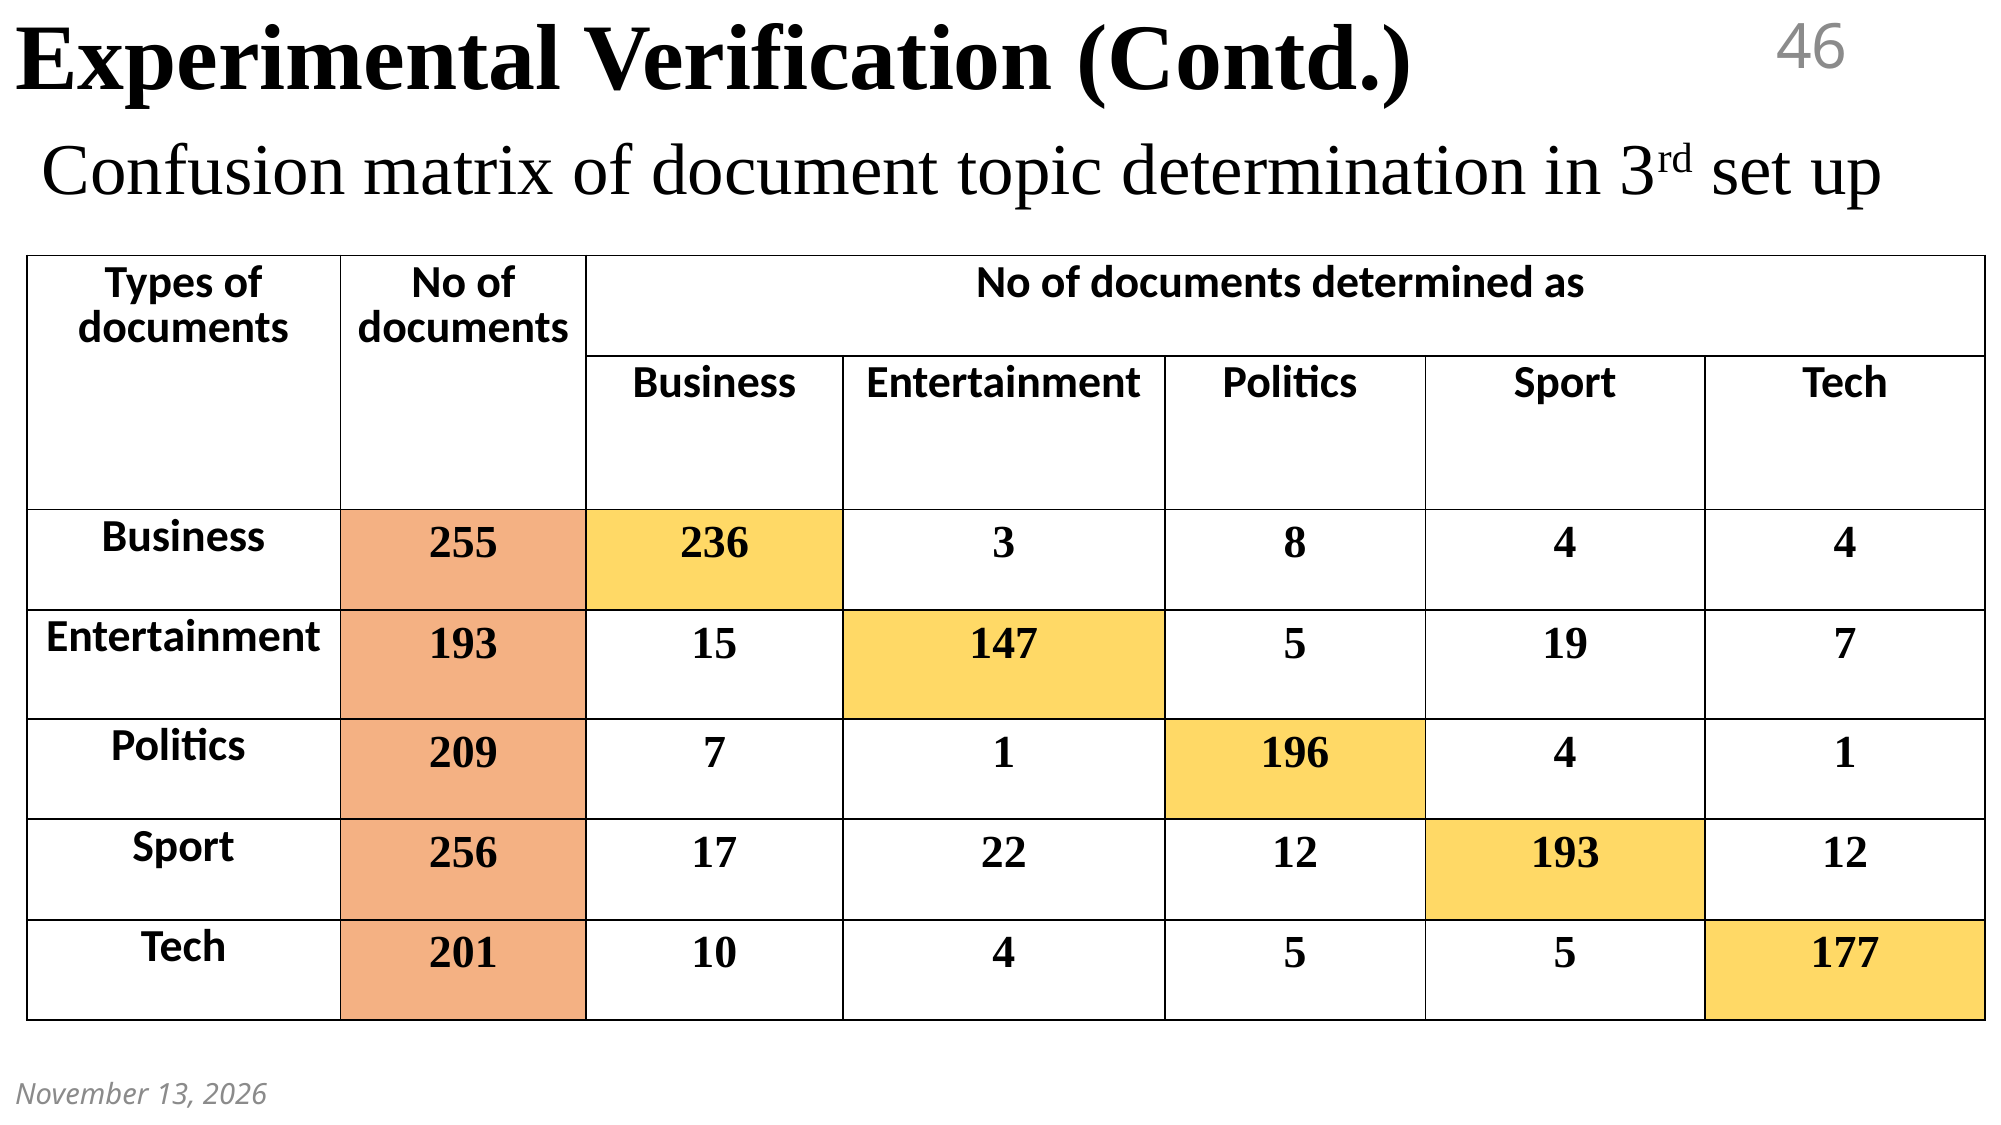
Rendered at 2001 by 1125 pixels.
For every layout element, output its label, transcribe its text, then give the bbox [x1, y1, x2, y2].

table_cell 256 [341, 820, 585, 919]
table_cell Entertainment [28, 611, 340, 718]
title Confusion matrix of document topic determination in 3rd set up [26, 124, 1930, 217]
table_cell 193 [1426, 820, 1704, 919]
table_header No of documents [341, 256, 585, 509]
table_cell 12 [1166, 820, 1425, 919]
table_cell 17 [587, 820, 842, 919]
table_cell 196 [1166, 720, 1425, 818]
table_cell Sport [28, 820, 340, 919]
table_cell 1 [1706, 720, 1984, 818]
table_cell 4 [1426, 720, 1704, 818]
table_cell 5 [1166, 611, 1425, 718]
table_cell 4 [1706, 510, 1984, 609]
table_cell 3 [844, 510, 1164, 609]
table_header Types of documents [28, 256, 340, 509]
table_cell Entertainment [844, 357, 1164, 509]
table_cell 7 [1706, 611, 1984, 718]
table_header No of documents determined as [587, 256, 1984, 355]
table_cell 201 [341, 921, 585, 1019]
table_cell 12 [1706, 820, 1984, 919]
table_cell 4 [844, 921, 1164, 1019]
table_cell 147 [844, 611, 1164, 718]
table_cell 5 [1426, 921, 1704, 1019]
table_cell 7 [587, 720, 842, 818]
text_box Experimental Verification (Contd.) [0, 0, 1784, 118]
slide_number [0, 1065, 450, 1125]
table_cell Politics [1166, 357, 1425, 509]
table_cell Sport [1426, 357, 1704, 509]
table_cell 236 [587, 510, 842, 609]
table_cell Politics [28, 720, 340, 818]
table_cell 19 [1426, 611, 1704, 718]
table_cell Tech [28, 921, 340, 1019]
table_cell 22 [844, 820, 1164, 919]
table_cell 1 [844, 720, 1164, 818]
slide_number 46 [1784, 18, 1863, 79]
table_cell 255 [341, 510, 585, 609]
table_cell 10 [587, 921, 842, 1019]
table_cell 8 [1166, 510, 1425, 609]
table_cell 193 [341, 611, 585, 718]
table_cell Business [587, 357, 842, 509]
table_cell 15 [587, 611, 842, 718]
table_cell Tech [1706, 357, 1984, 509]
table_cell 4 [1426, 510, 1704, 609]
table_cell 5 [1166, 921, 1425, 1019]
table_cell 177 [1706, 921, 1984, 1019]
table_cell Business [28, 510, 340, 609]
table_cell 209 [341, 720, 585, 818]
